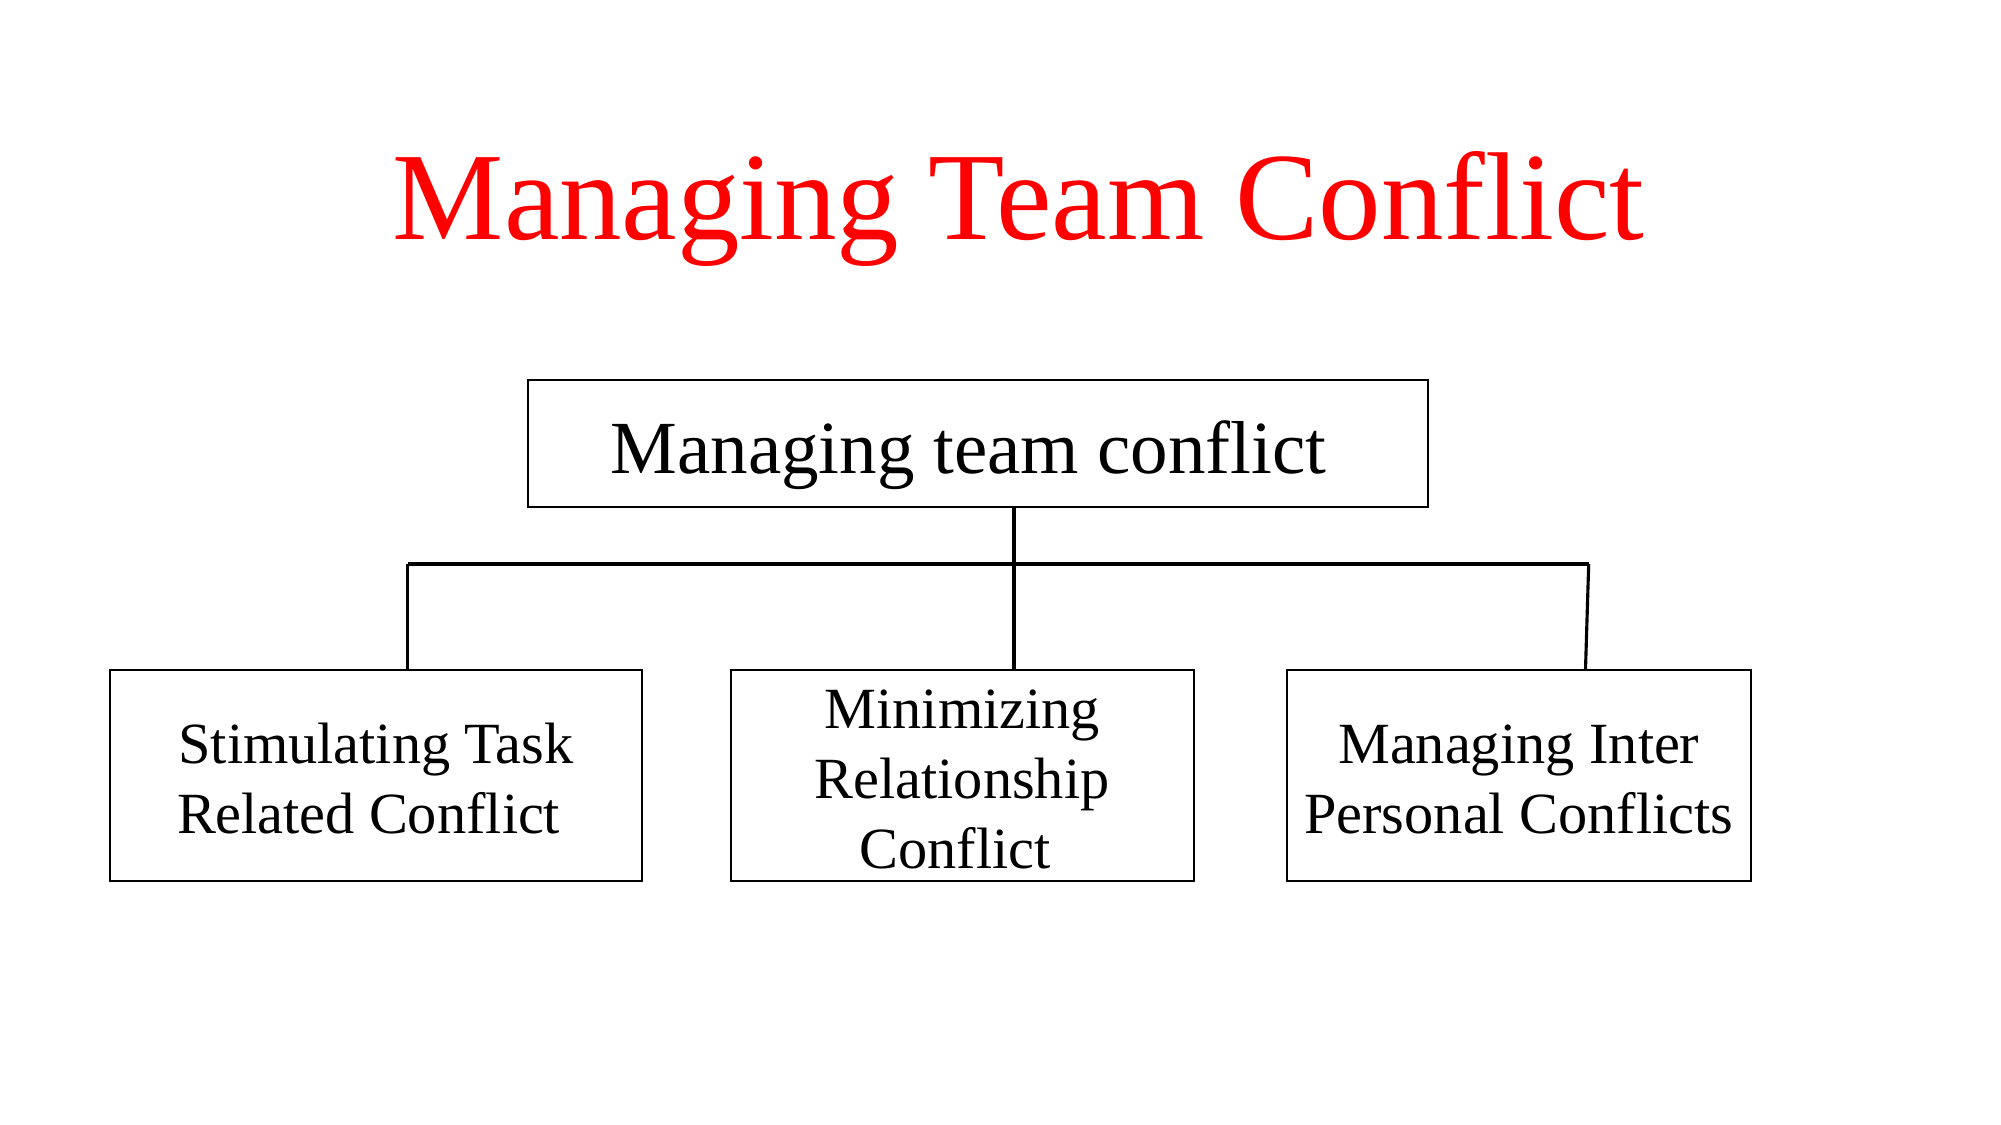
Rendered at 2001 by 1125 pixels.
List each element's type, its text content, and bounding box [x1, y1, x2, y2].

text_box Managing team conflict [527, 379, 1429, 508]
title Managing Team Conflict [226, 35, 1813, 275]
text_box Stimulating Task Related Conflict [109, 669, 643, 882]
text_box Minimizing Relationship Conflict [730, 669, 1195, 882]
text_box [1585, 564, 1589, 670]
text_box Managing Inter Personal Conflicts [1286, 669, 1752, 882]
